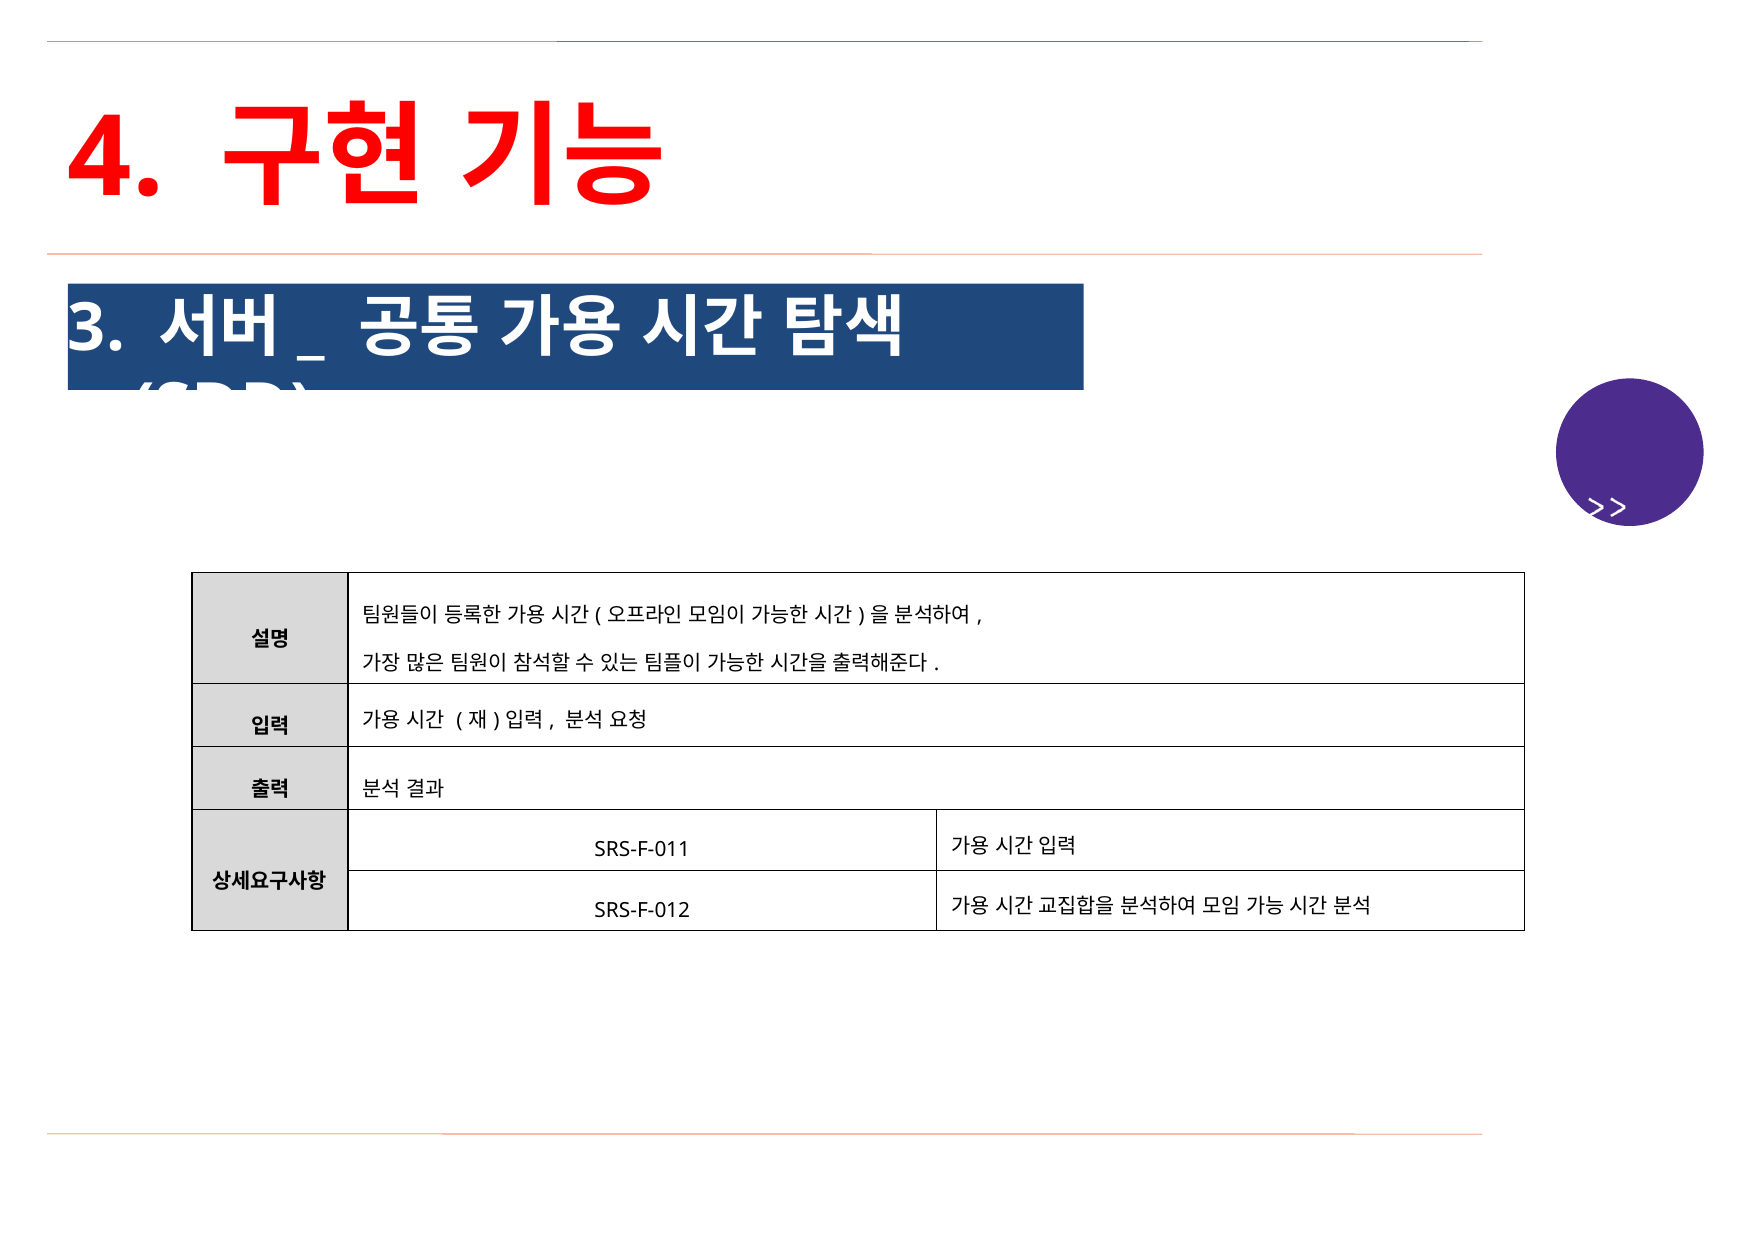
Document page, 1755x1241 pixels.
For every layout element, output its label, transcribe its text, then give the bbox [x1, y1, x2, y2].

table_cell 분석 결과 [349, 747, 1524, 809]
picture [1580, 479, 1632, 531]
table_cell 출력 [193, 747, 347, 809]
table_cell 가용 시간 입력 [937, 810, 1524, 870]
table_cell SRS-F-011 [349, 810, 936, 870]
table_cell SRS-F-012 [349, 871, 936, 930]
list 4. 구현 기능 [67, 82, 1462, 185]
list 3. 서버_ 공통 가용 시간 탐색(SDD) [67, 283, 1084, 390]
table_header 팀원들이 등록한 가용 시간(오프라인 모임이 가능한 시간)을 분석하여, 가장 많은 팀원이 참석할 수 있는 팀플이 가능한 시간을 출력해준다. [349, 573, 1524, 683]
table_header 설명 [193, 573, 347, 683]
table_cell 가용 시간 (재)입력, 분석 요청 [349, 684, 1524, 746]
table_cell 상세요구사항 [193, 810, 347, 930]
table_cell 가용 시간 교집합을 분석하여 모임 가능 시간 분석 [937, 871, 1524, 930]
table_cell 입력 [193, 684, 347, 746]
